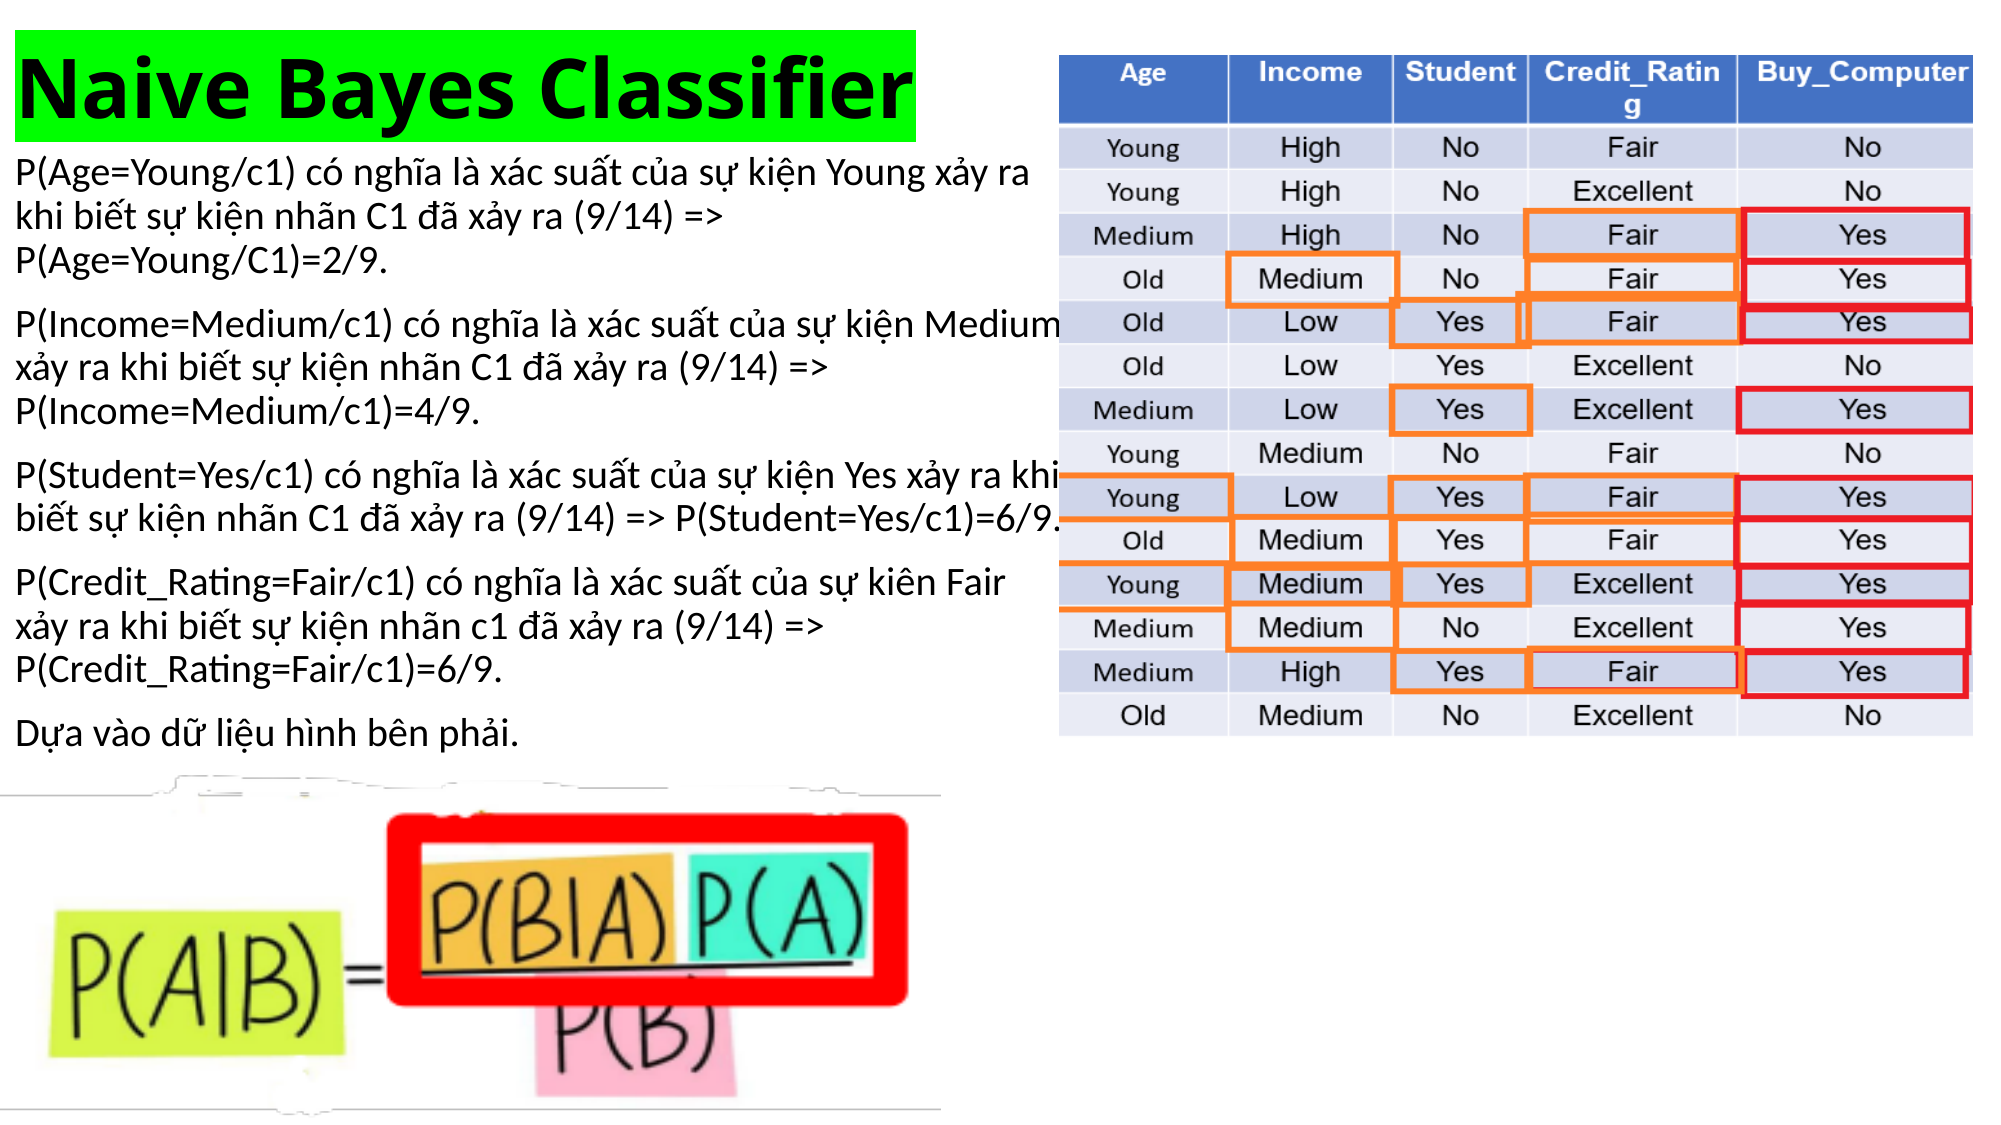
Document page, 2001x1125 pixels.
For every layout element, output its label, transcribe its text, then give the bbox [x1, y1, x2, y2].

picture [1059, 55, 1973, 743]
list P(Age=Young/c1) có nghĩa là xác suất của sự kiện Young xảy ra khi biết sự kiện nhãn C1 đã xảy ra (9/14) => P(Age=Young/C1)=2/9. P(Income=Medium/c1) có nghĩa là xác suất của sự kiện Medium xảy ra khi biết sự kiện nhãn C1 đã xảy ra (9/14) => P(Income=Medium/c1)=4/9. P(Student=Yes/c1) có nghĩa là xác suất của sự kiện Yes xảy ra khi biết sự kiện nhãn C1 đã xảy ra (9/14) => P(Student=Yes/c1)=6/9. P(Credit_Rating=Fair/c1) có nghĩa là xác suất của sự kiên Fair xảy ra khi biết sự kiện nhãn c1 đã xảy ra (9/14) => P(Credit_Rating=Fair/c1)=6/9. Dựa vào dữ liệu hình bên phải. [0, 143, 1086, 794]
title Naive Bayes Classifier [0, 16, 941, 143]
picture [0, 774, 941, 1125]
